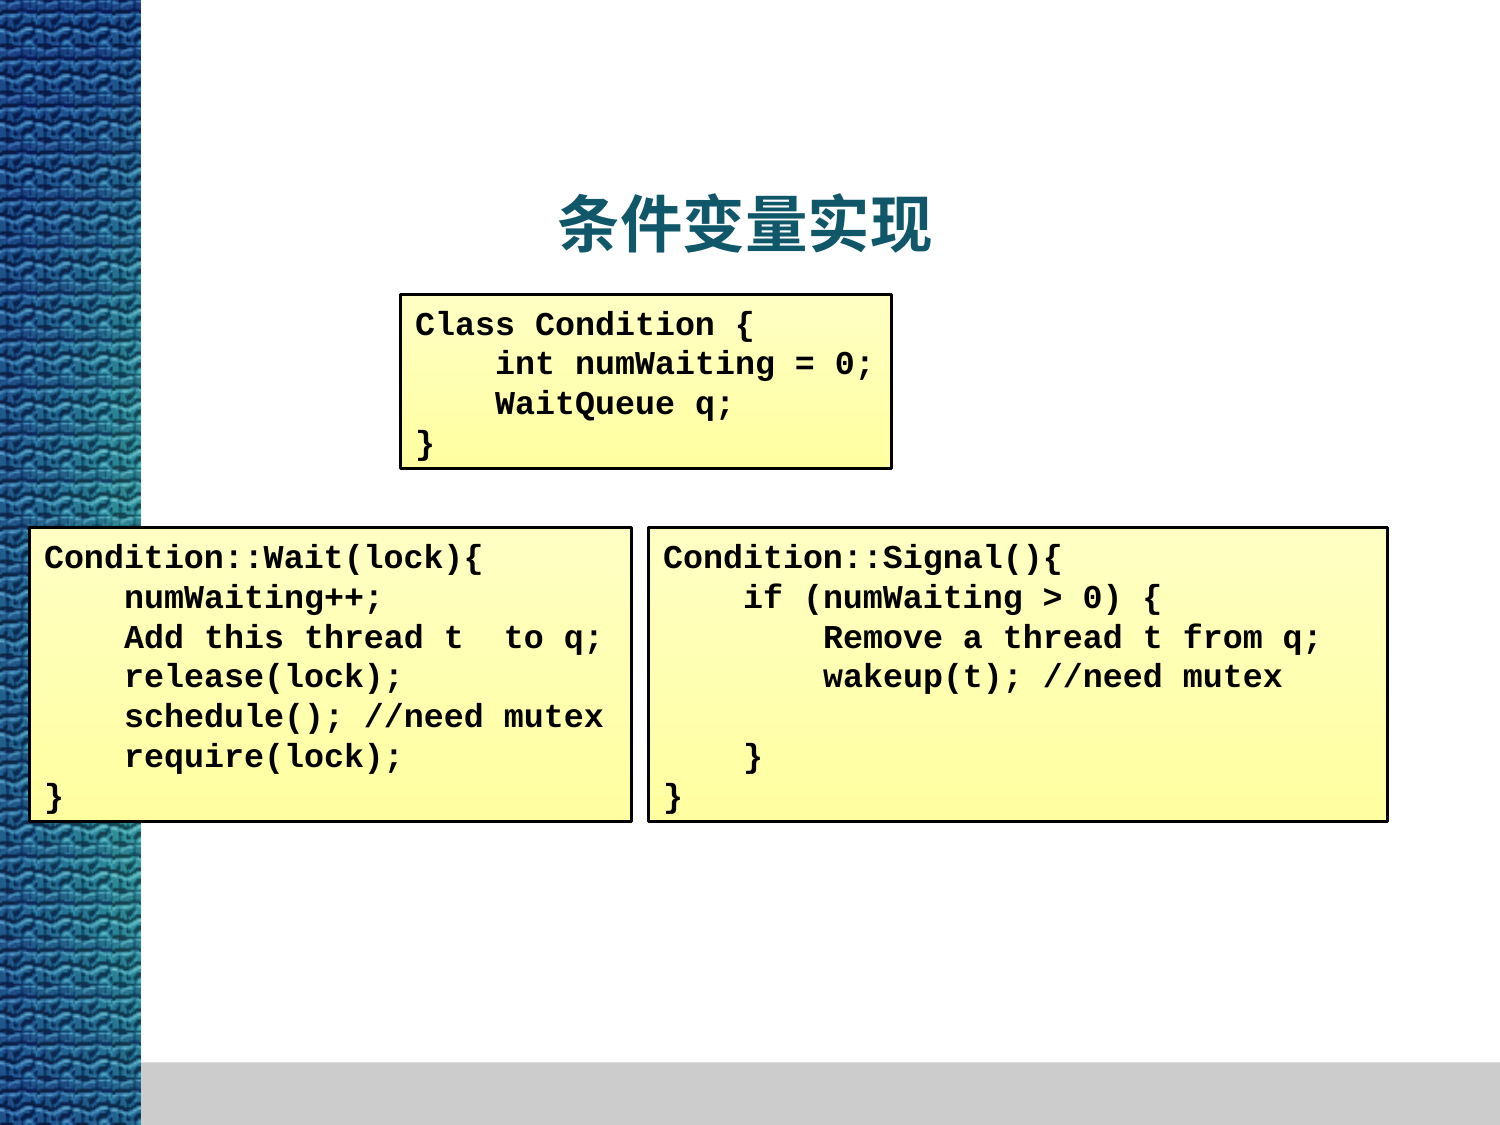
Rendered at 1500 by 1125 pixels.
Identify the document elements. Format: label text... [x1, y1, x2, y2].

picture [0, 0, 141, 1125]
text_box 条件变量实现 [70, 177, 1421, 262]
text_box Class Condition { int numWaiting = 0; WaitQueue q; } [400, 294, 892, 469]
text_box Condition::Signal(){ if (numWaiting > 0) { Remove a thread t from q; wakeup(t); //need mutex } } [648, 527, 1388, 822]
text_box Condition::Wait(lock){ numWaiting++; Add this thread t to q; release(lock); schedule(); //need mutex require(lock); } [29, 527, 632, 822]
